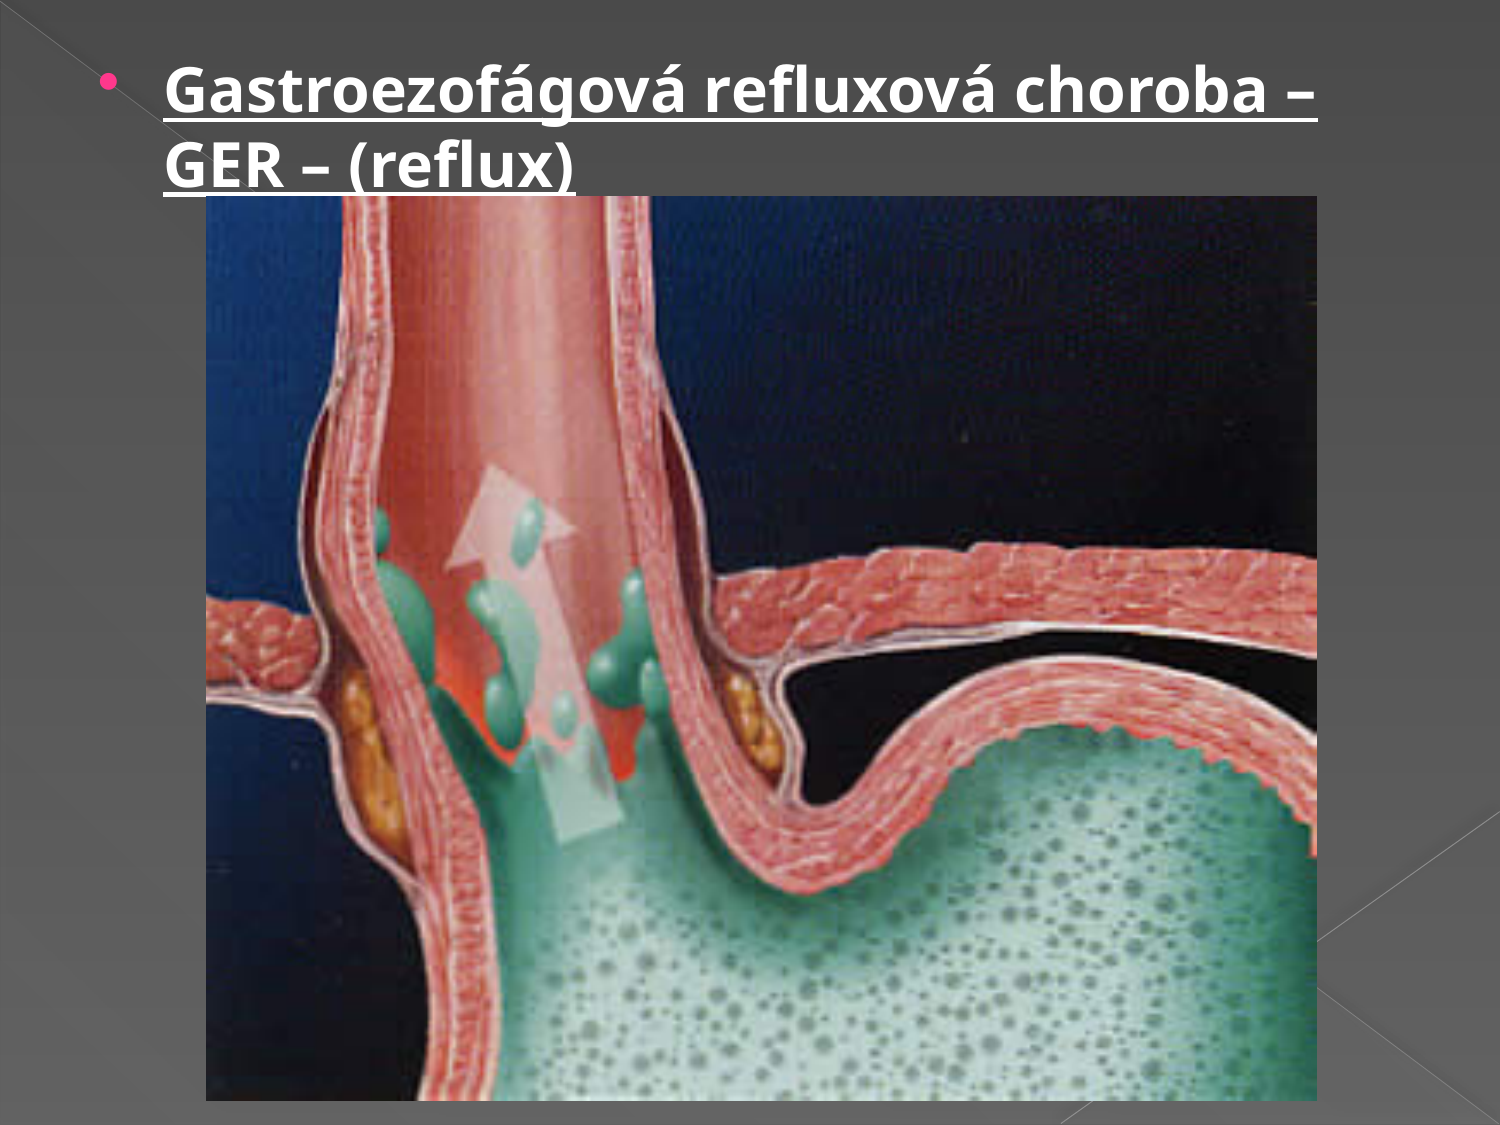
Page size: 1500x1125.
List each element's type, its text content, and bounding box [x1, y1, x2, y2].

picture [206, 196, 1318, 1101]
list Gastroezofágová refluxová choroba – GER – (reflux) [75, 42, 1425, 1094]
